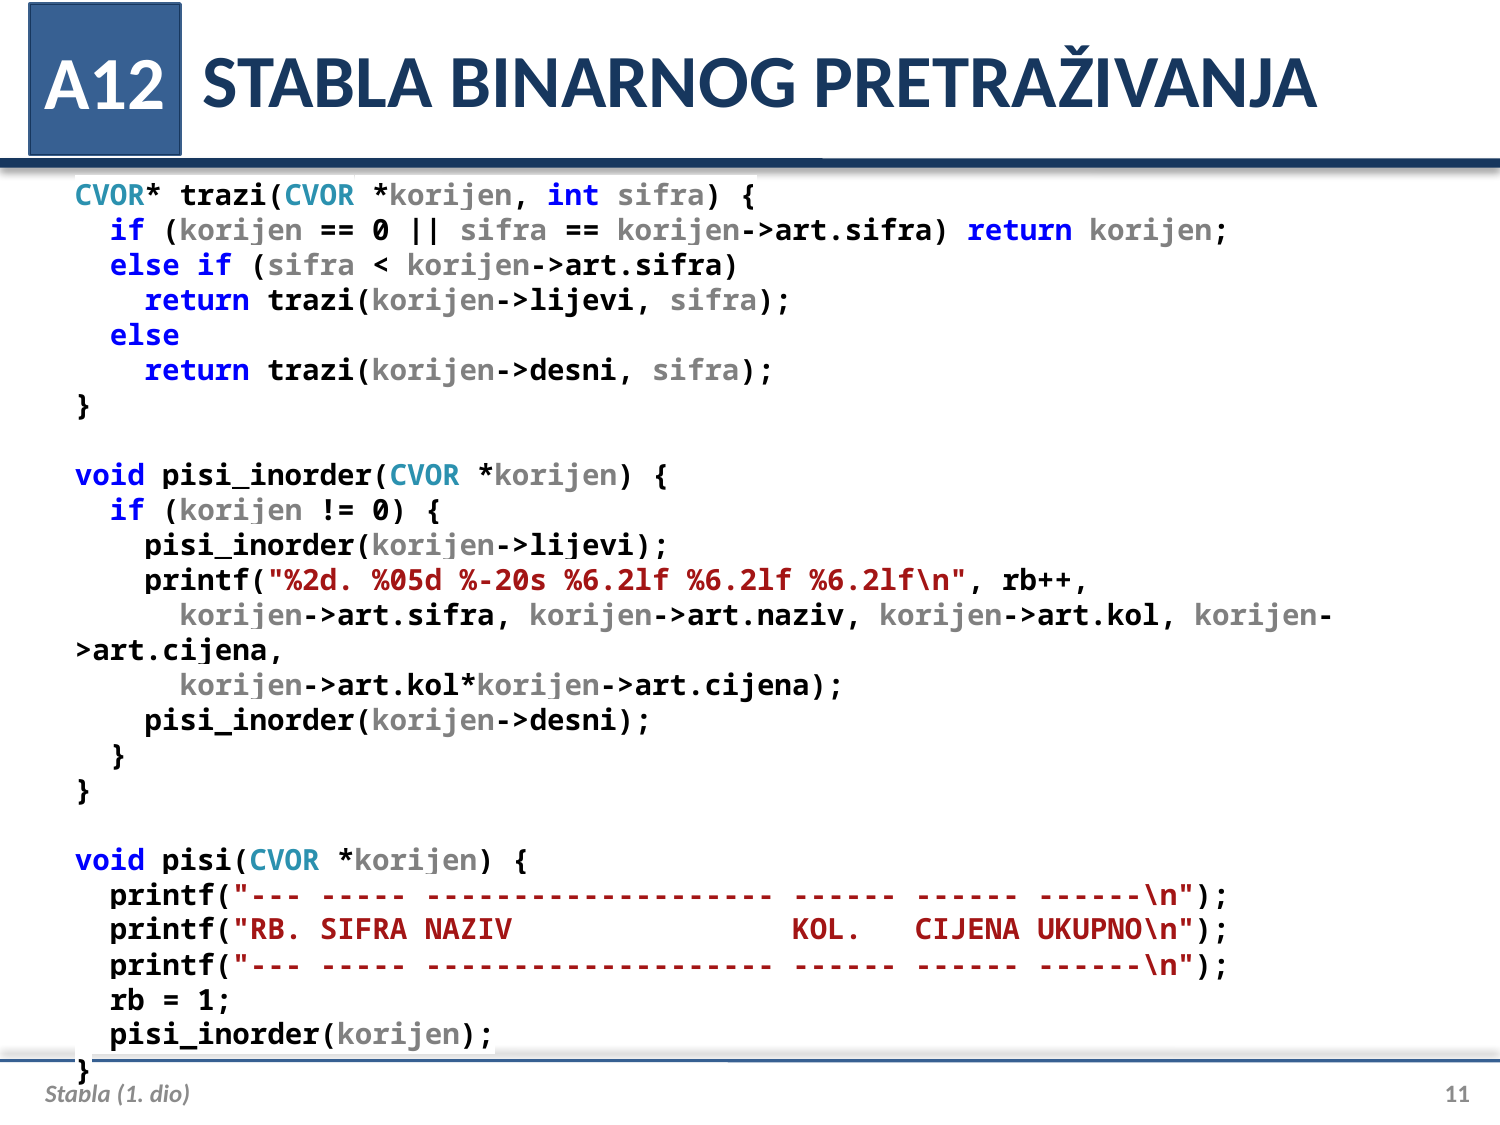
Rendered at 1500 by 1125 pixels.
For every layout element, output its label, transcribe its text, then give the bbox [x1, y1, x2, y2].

text_box CVOR* trazi(CVOR *korijen, int sifra) { if (korijen == 0 || sifra == korijen->art.sifra) return korijen; else if (sifra < korijen->art.sifra) return trazi(korijen->lijevi, sifra); else return trazi(korijen->desni, sifra); } void pisi_inorder(CVOR *korijen) { if (korijen != 0) { pisi_inorder(korijen->lijevi); printf("%2d. %05d %-20s %6.2lf %6.2lf %6.2lf\n", rb++, korijen->art.sifra, korijen->art.naziv, korijen->art.kol, korijen->art.cijena, korijen->art.kol*korijen->art.cijena); pisi_inorder(korijen->desni); } } void pisi(CVOR *korijen) { printf("--- ----- -------------------- ------ ------ ------\n"); printf("RB. SIFRA NAZIV KOL. CIJENA UKUPNO\n"); printf("--- ----- -------------------- ------ ------ ------\n"); rb = 1; pisi_inorder(korijen); } [59, 169, 1470, 1094]
slide_number 11 [1395, 1094, 1470, 1119]
list A12 [30, 4, 180, 155]
title STABLA BINARNOG PRETRAŽIVANJA [187, 2, 1470, 153]
footer Stabla (1. dio) [30, 1065, 1395, 1119]
